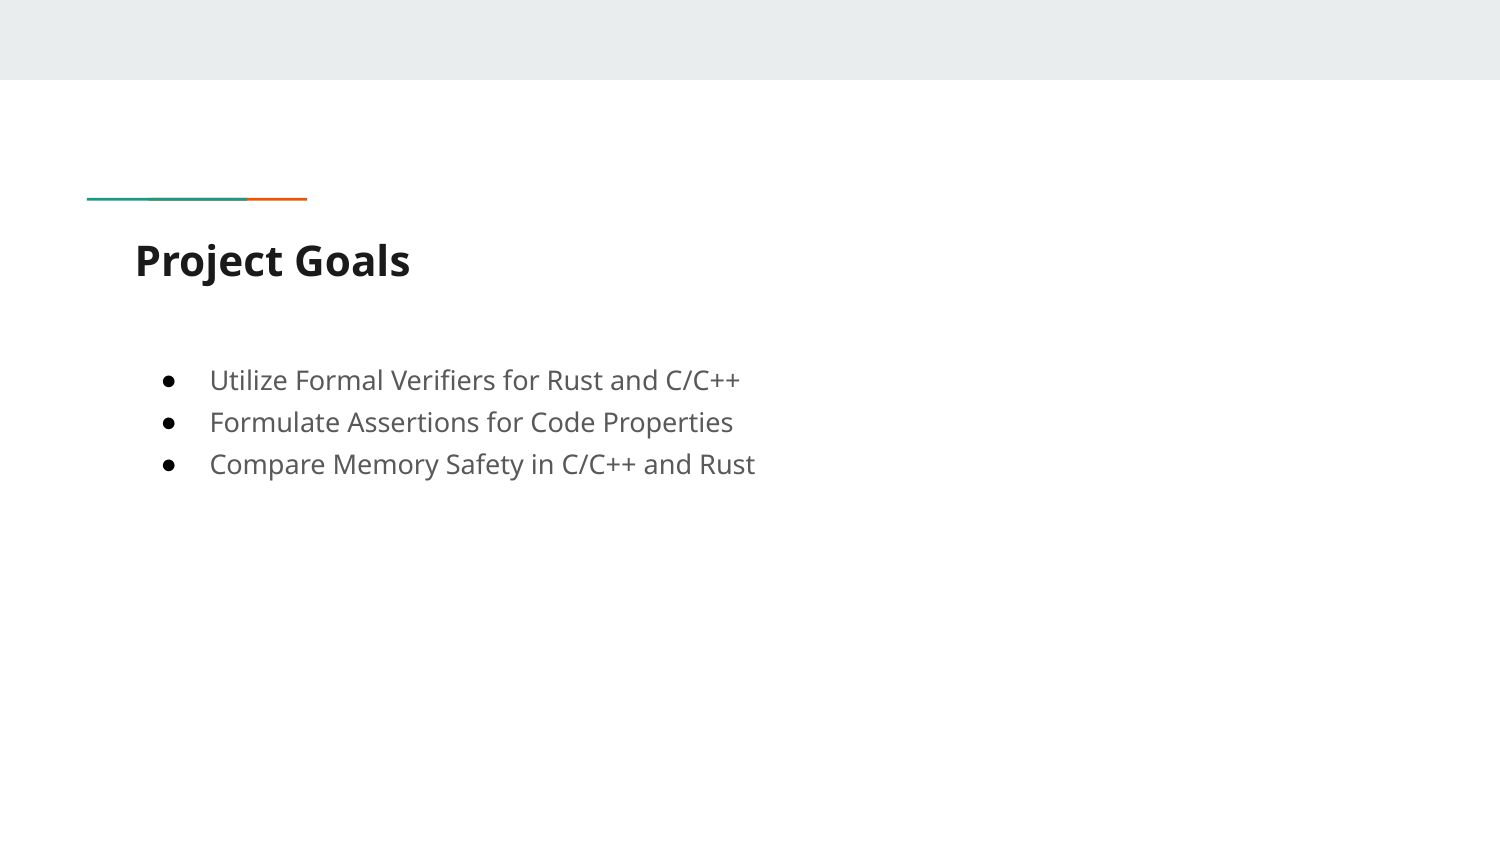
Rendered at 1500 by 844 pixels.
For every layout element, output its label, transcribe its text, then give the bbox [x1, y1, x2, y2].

title Project Goals [119, 216, 1381, 305]
list Utilize Formal Verifiers for Rust and C/C++ Formulate Assertions for Code Properties Compare Memory Safety in C/C++ and Rust [119, 341, 1381, 712]
